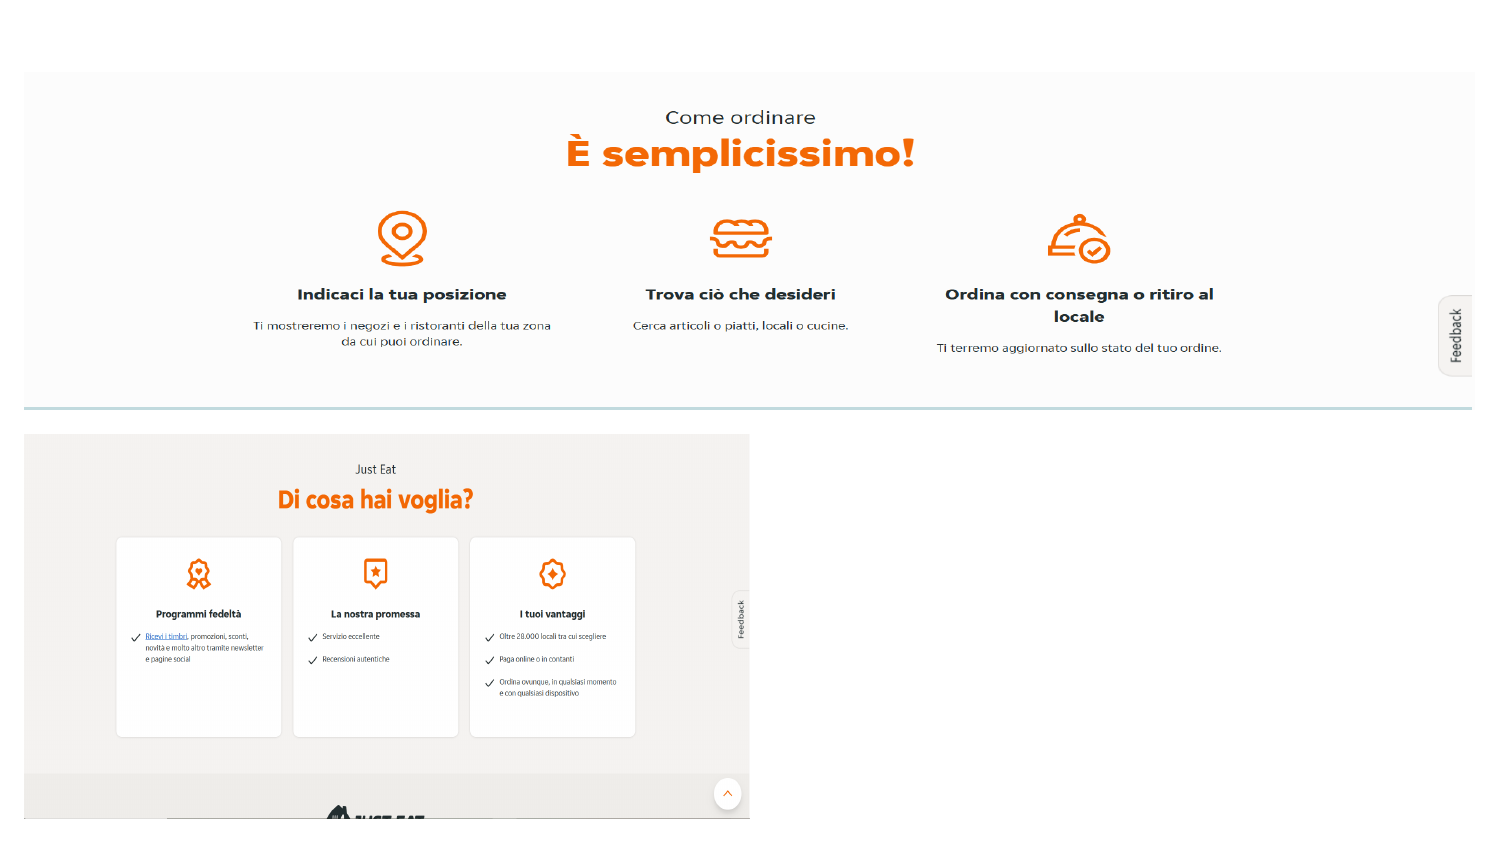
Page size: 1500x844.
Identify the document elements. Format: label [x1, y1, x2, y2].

picture [24, 72, 1476, 410]
picture [24, 434, 751, 820]
